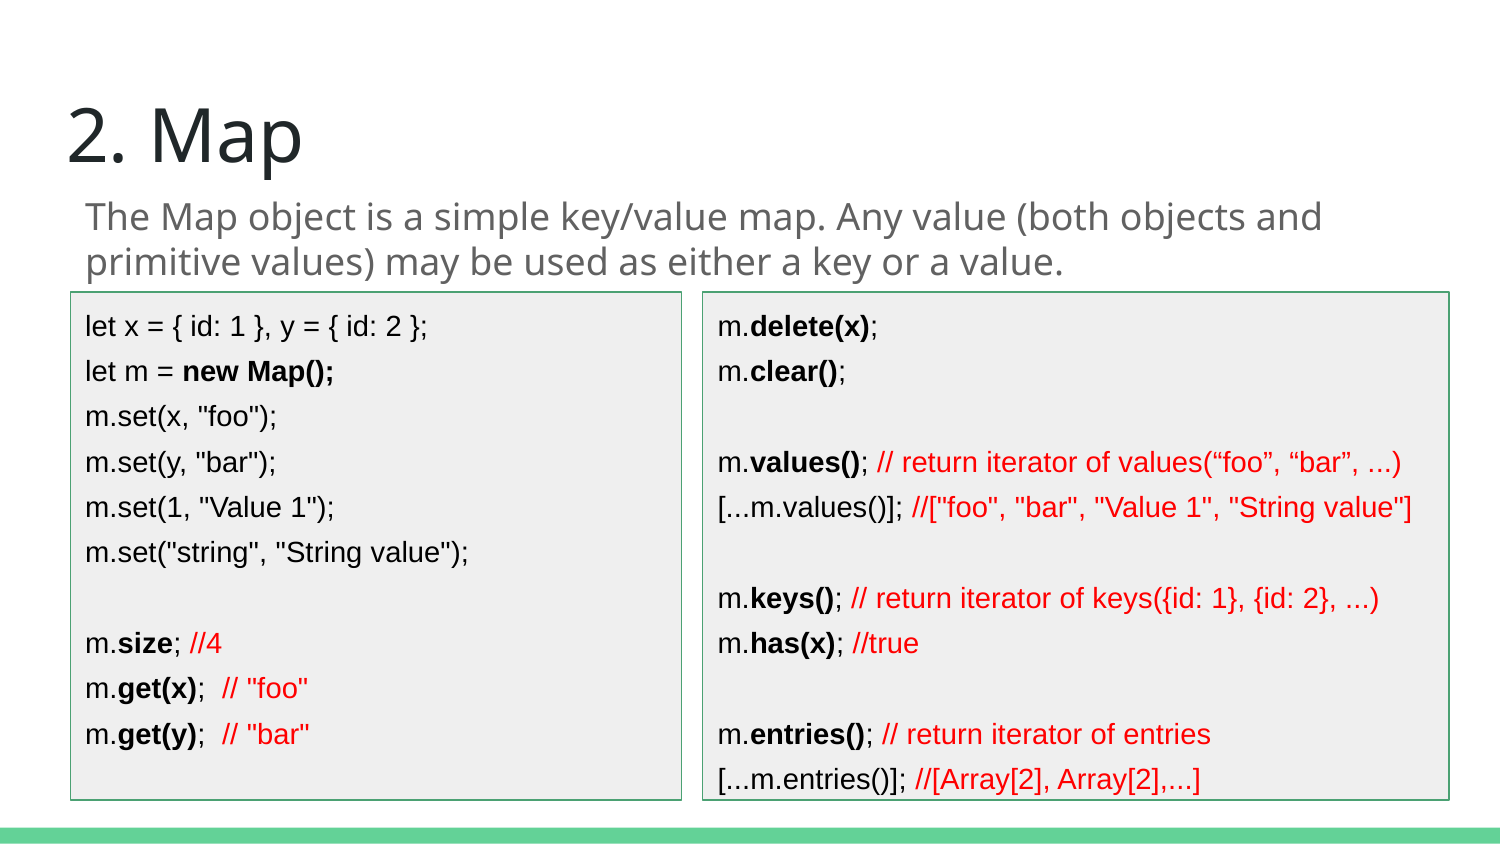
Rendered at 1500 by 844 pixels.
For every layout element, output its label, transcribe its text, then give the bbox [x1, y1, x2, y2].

text_box let x = { id: 1 }, y = { id: 2 }; let m = new Map(); m.set(x, "foo"); m.set(y, "bar"); m.set(1, "Value 1"); m.set("string", "String value"); m.size; //4 m.get(x); // "foo" m.get(y); // "bar" [70, 291, 682, 800]
text_box The Map object is a simple key/value map. Any value (both objects and primitive values) may be used as either a key or a value. [70, 177, 1468, 285]
title 2. Map [51, 72, 1449, 188]
text_box m.delete(x); m.clear(); m.values(); // return iterator of values(“foo”, “bar”, ...) [...m.values()]; //["foo", "bar", "Value 1", "String value"] m.keys(); // return iterator of keys({id: 1}, {id: 2}, ...) m.has(x); //true m.entries(); // return iterator of entries [...m.entries()]; //[Array[2], Array[2],...] [702, 292, 1449, 800]
